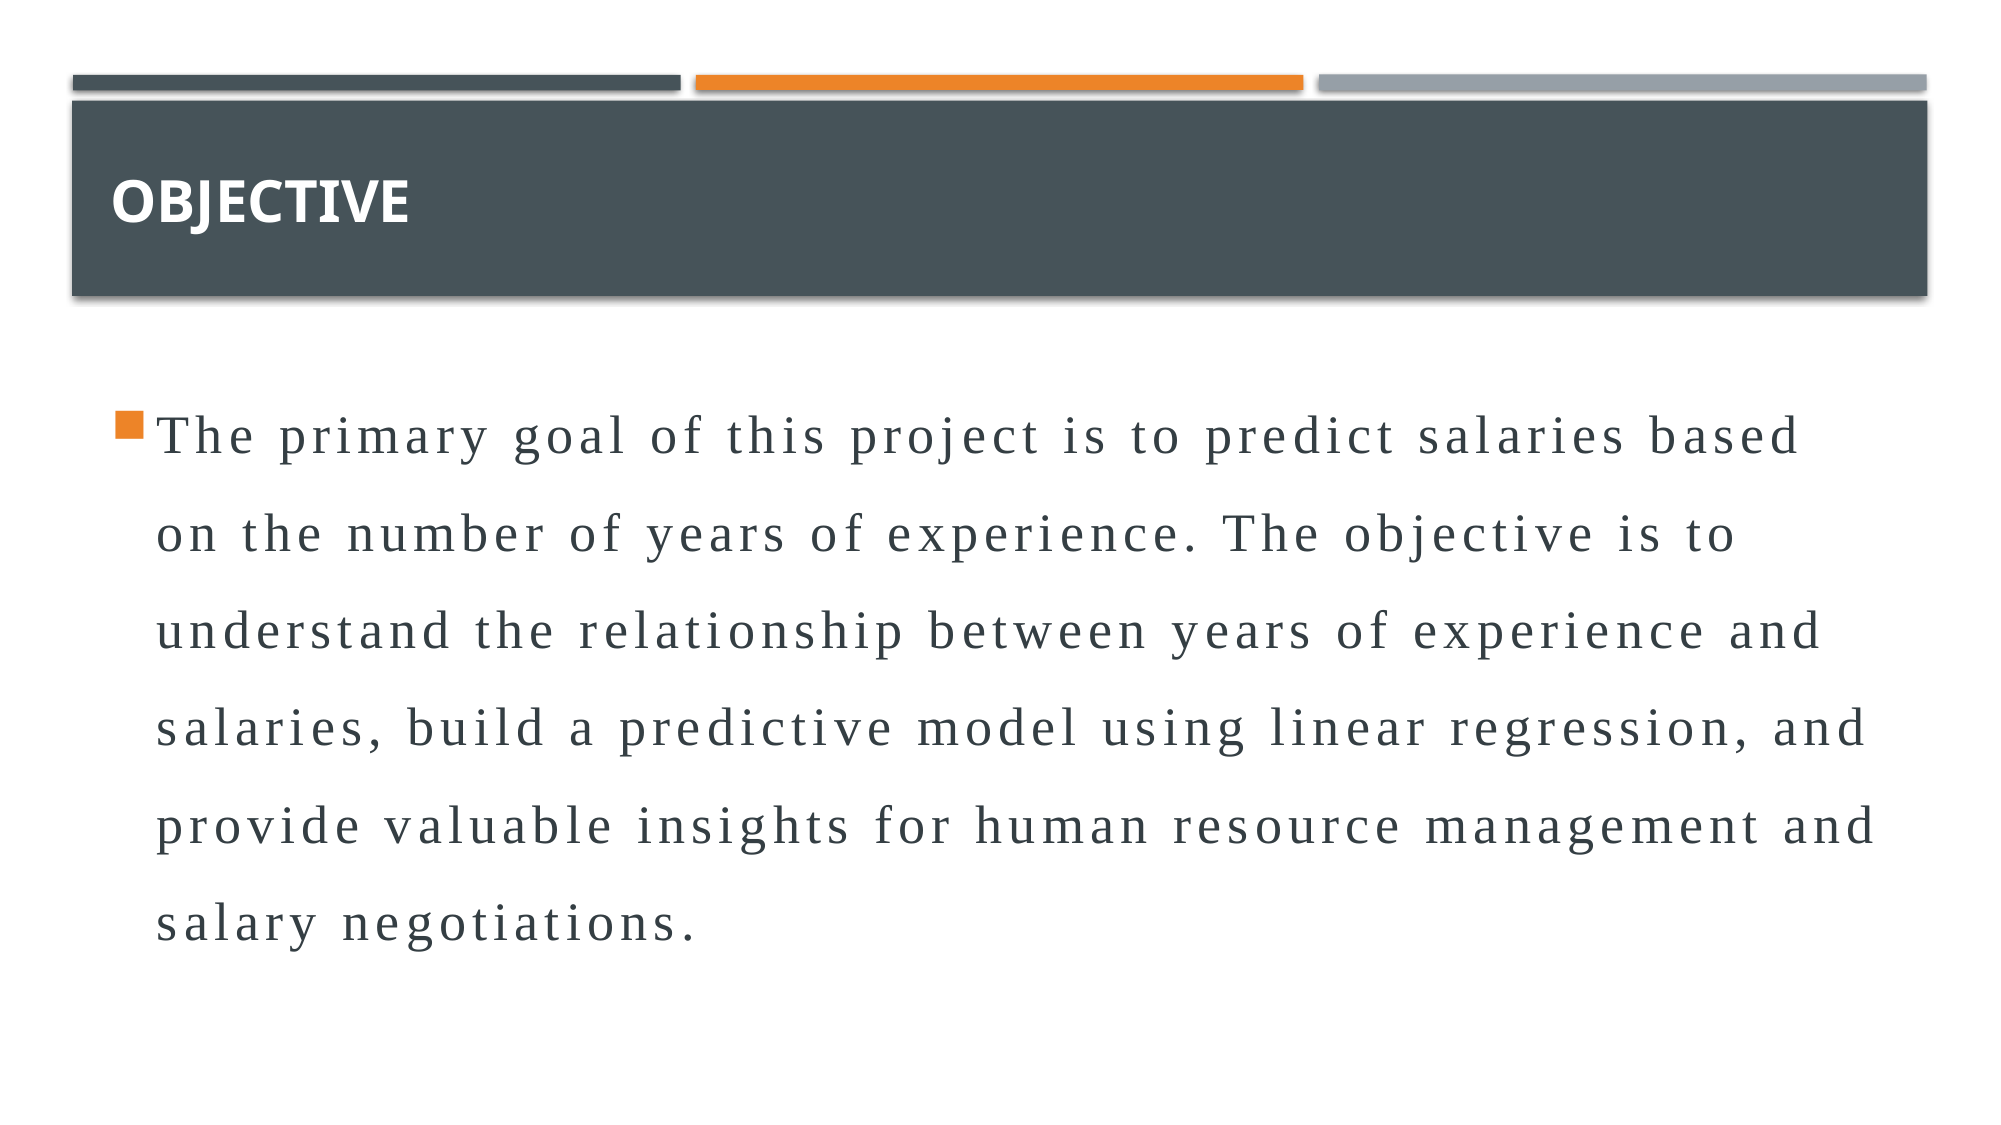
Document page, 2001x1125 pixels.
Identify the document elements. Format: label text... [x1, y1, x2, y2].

title Objective [95, 69, 1905, 312]
list The primary goal of this project is to predict salaries based on the number of years of experience. The objective is to understand the relationship between years of experience and salaries, build a predictive model using linear regression, and provide valuable insights for human resource management and salary negotiations. [95, 357, 1905, 962]
